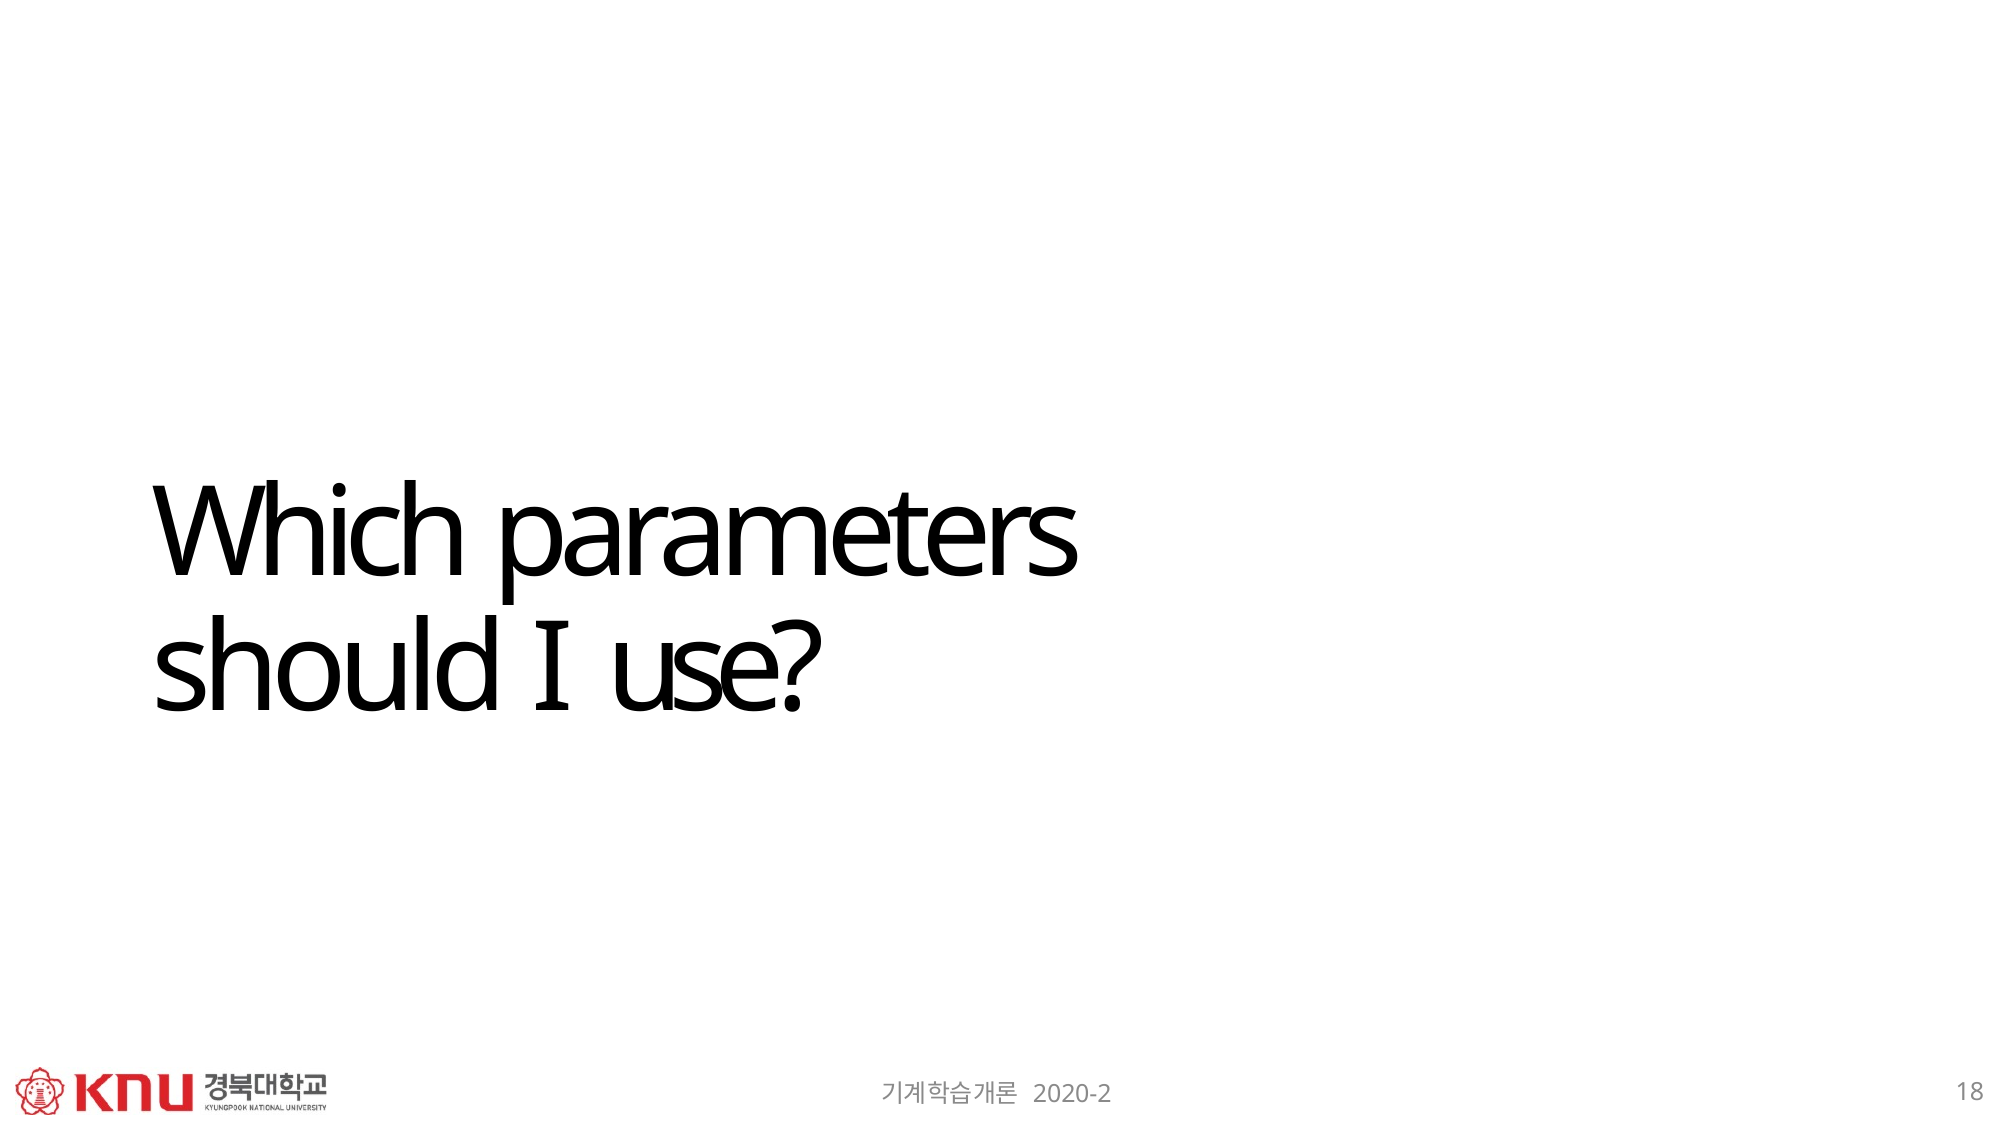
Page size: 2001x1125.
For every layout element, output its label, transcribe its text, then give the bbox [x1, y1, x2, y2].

title Which parameters should I use? [149, 446, 1233, 736]
picture [15, 1067, 327, 1115]
slide_number 18 [1949, 1071, 1990, 1125]
footer 기계학습개론 2020-2 [878, 1073, 1121, 1125]
